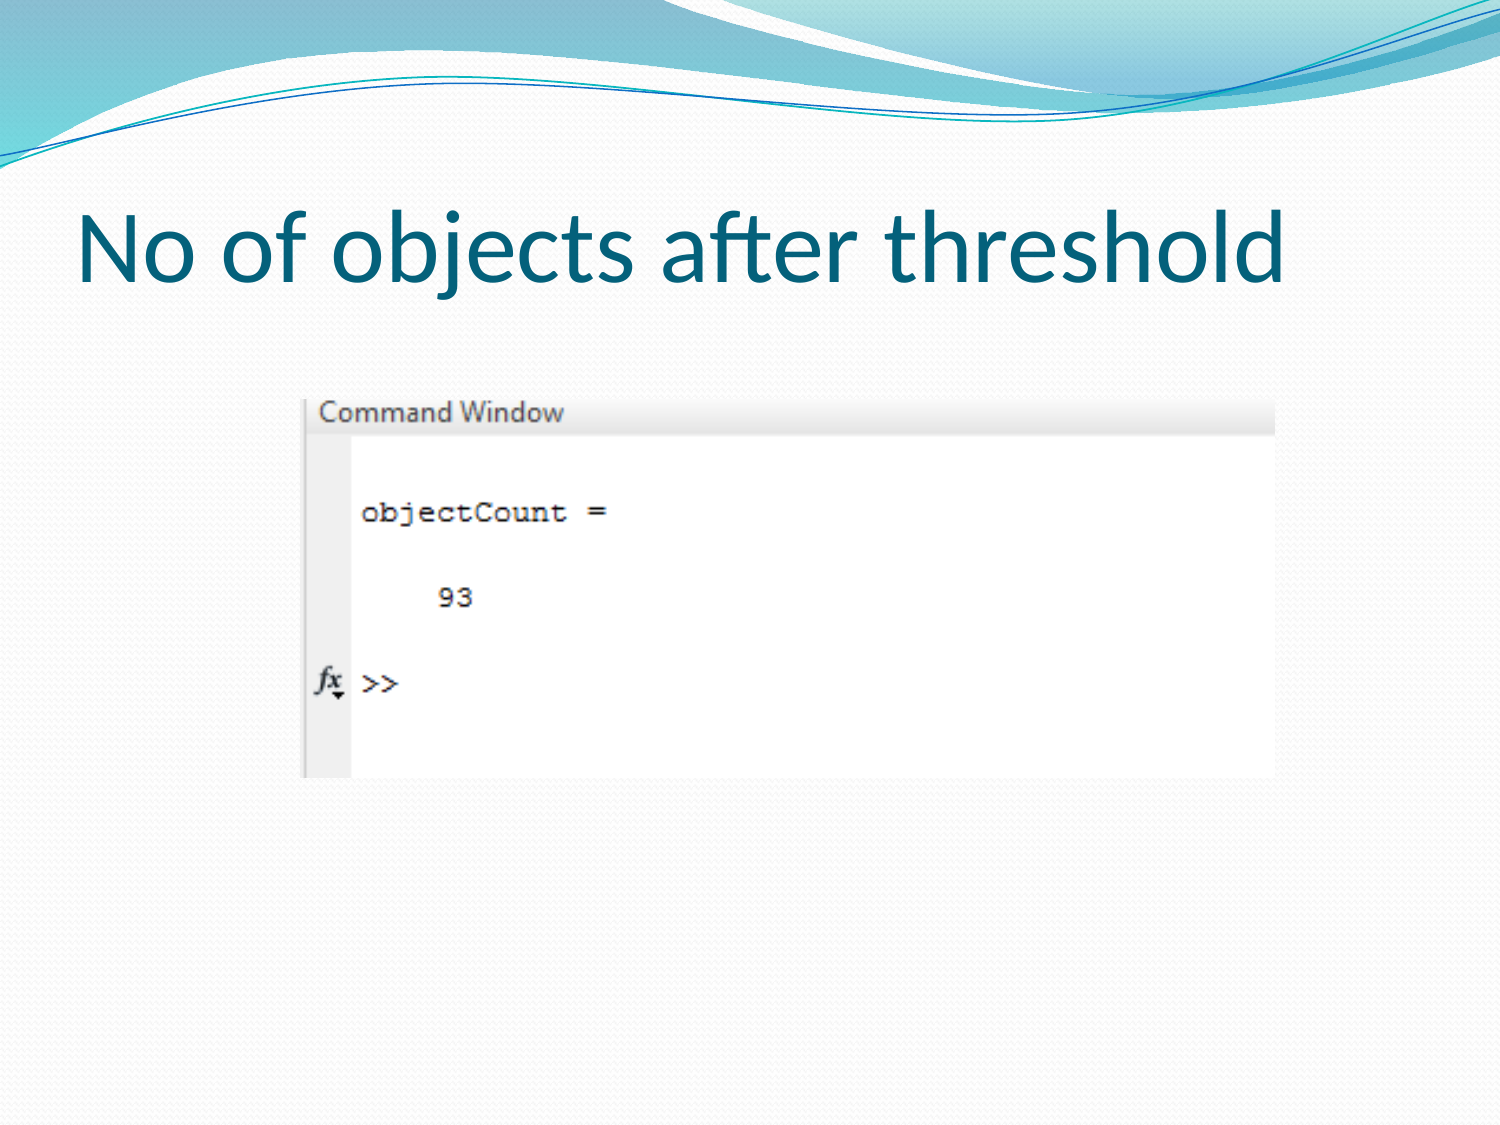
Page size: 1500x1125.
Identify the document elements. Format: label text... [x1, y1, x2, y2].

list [299, 399, 1275, 778]
title No of objects after threshold [75, 115, 1425, 303]
